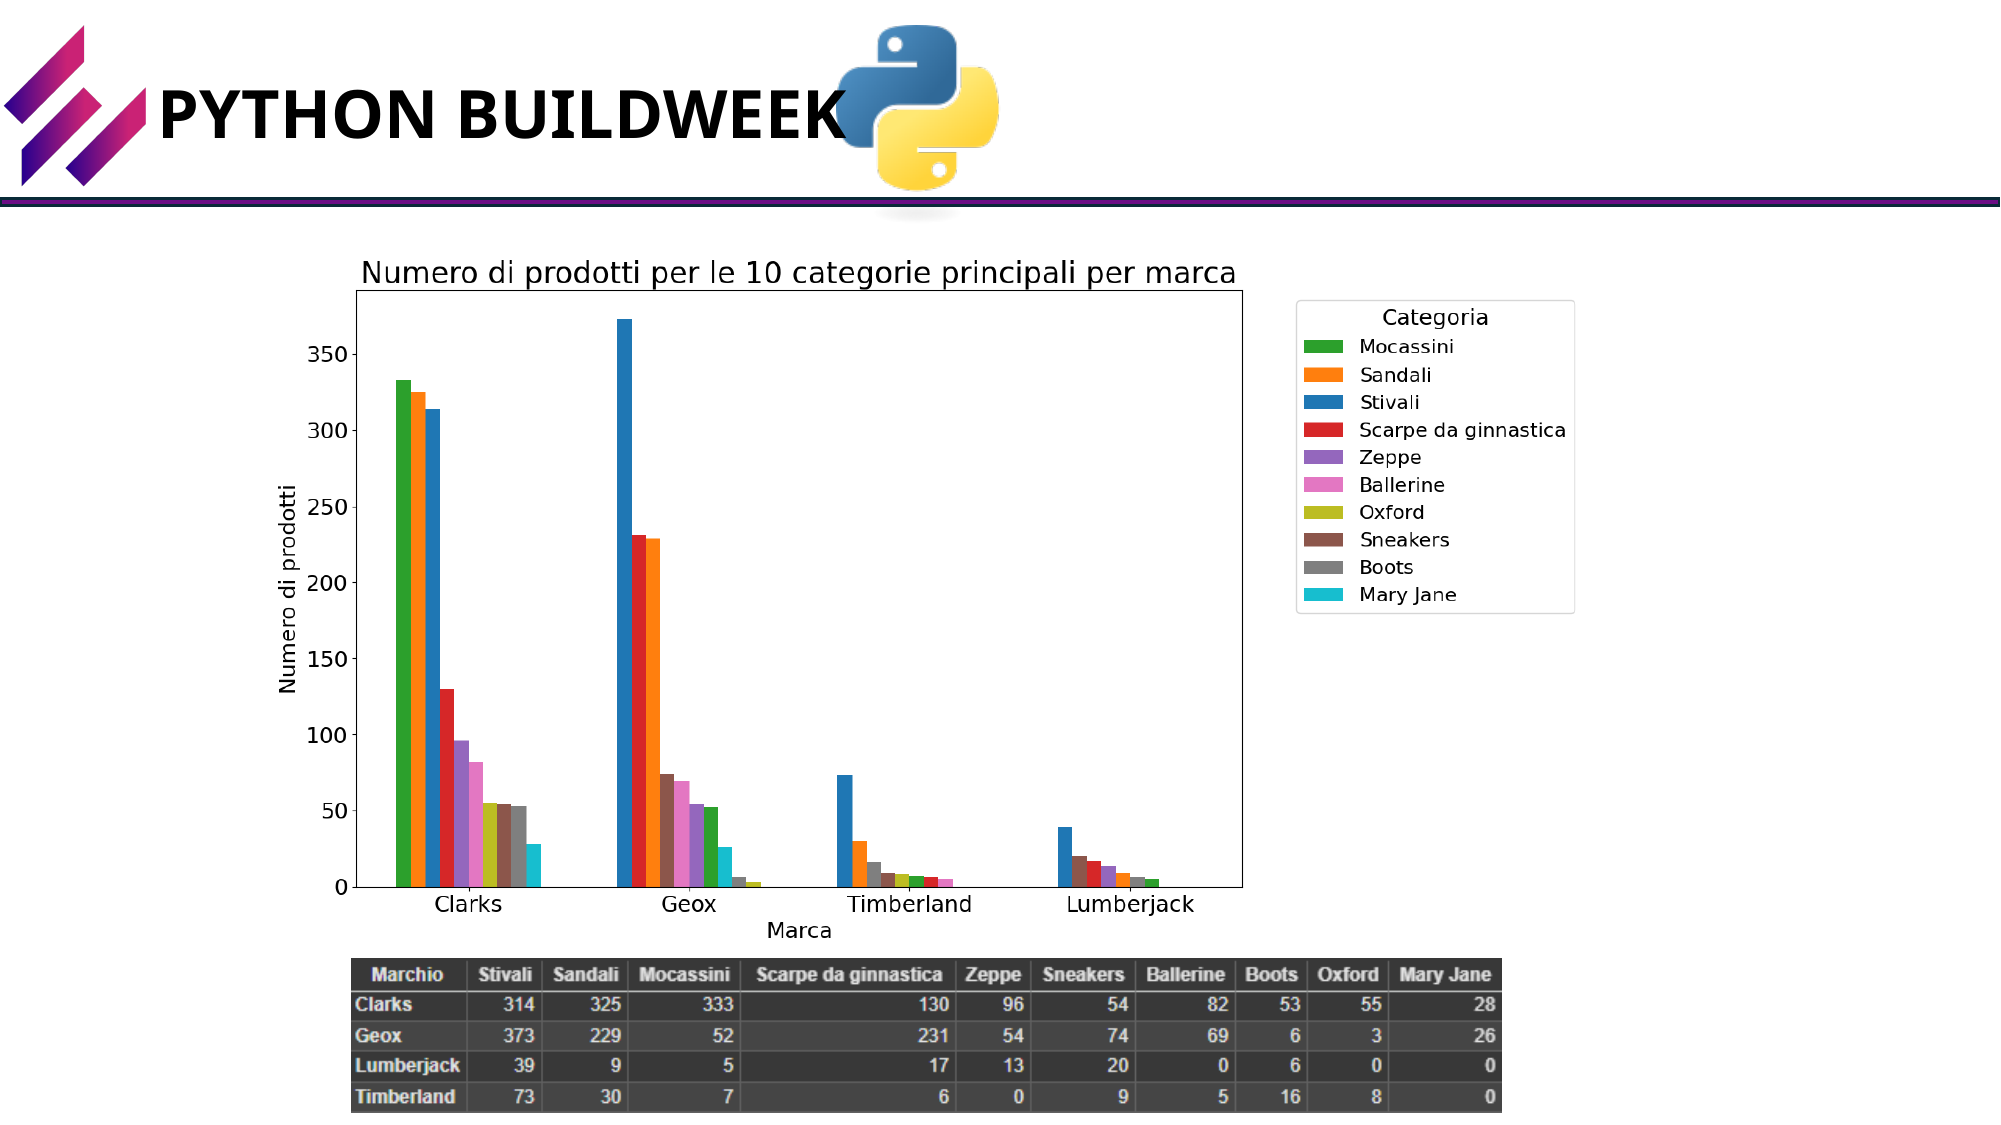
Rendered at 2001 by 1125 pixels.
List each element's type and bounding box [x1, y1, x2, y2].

picture [350, 957, 1502, 1114]
text_box [0, 25, 1017, 225]
text_box [1017, 197, 2000, 207]
picture [269, 250, 1583, 951]
